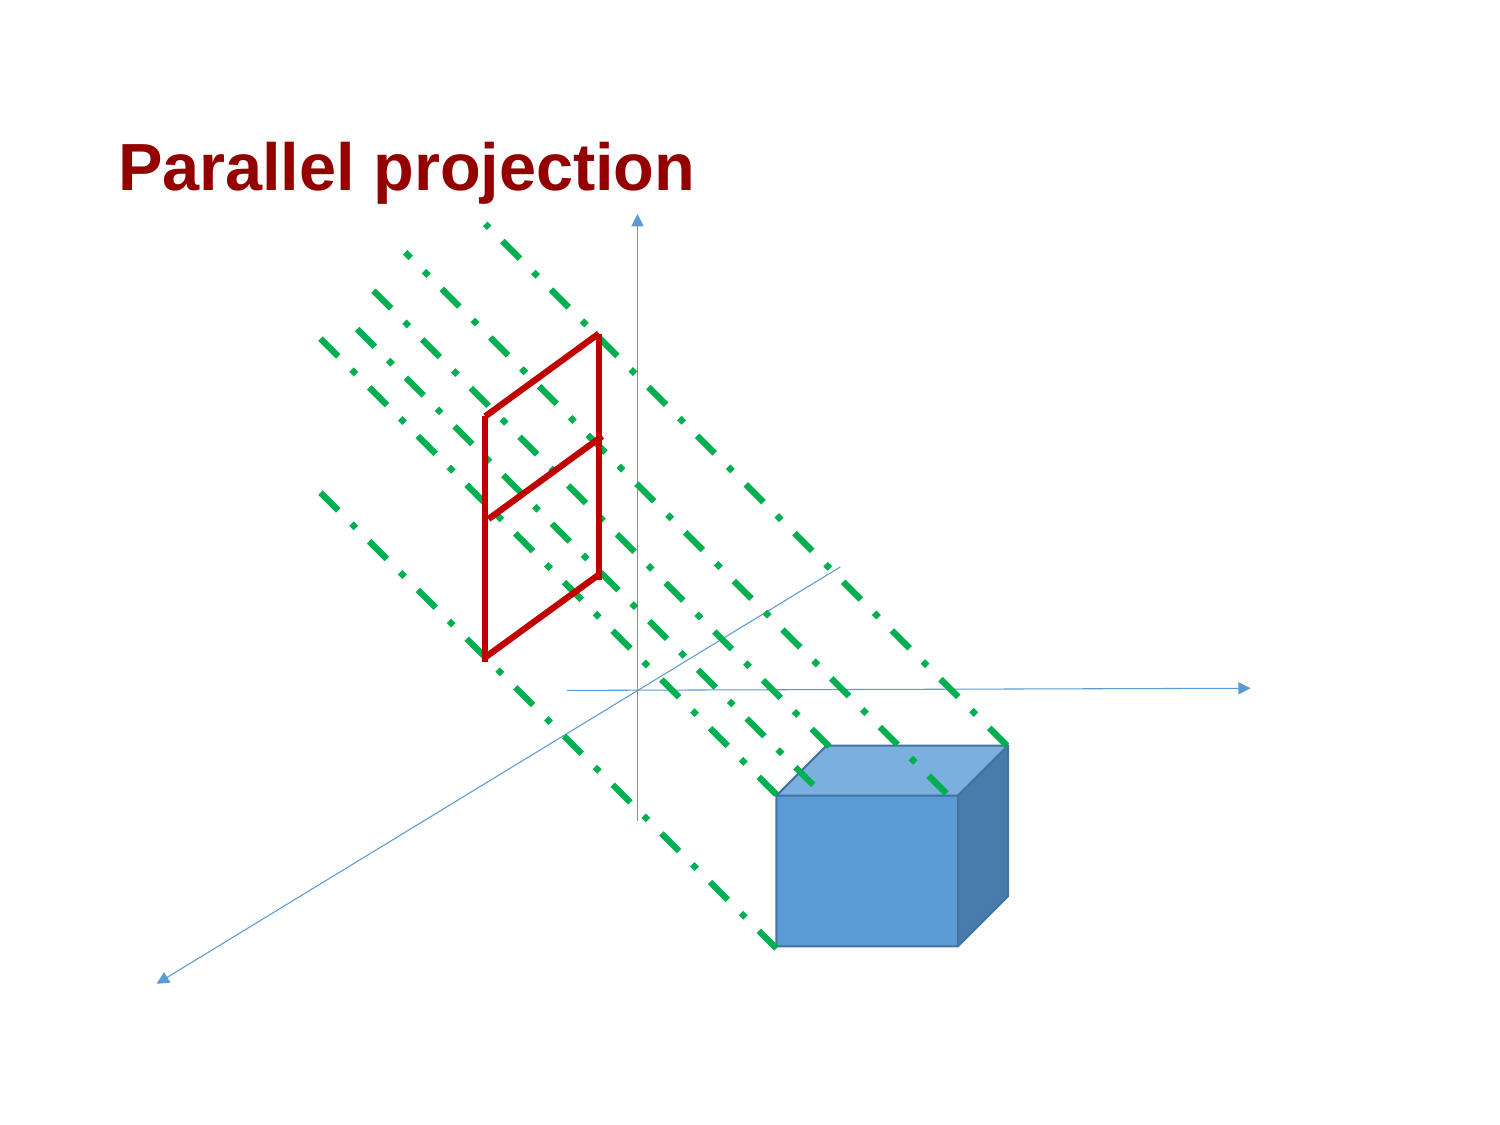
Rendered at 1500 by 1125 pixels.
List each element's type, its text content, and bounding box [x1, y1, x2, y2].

title Parallel projection [103, 59, 1397, 278]
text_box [485, 333, 603, 662]
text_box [315, 223, 1007, 949]
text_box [156, 566, 841, 984]
